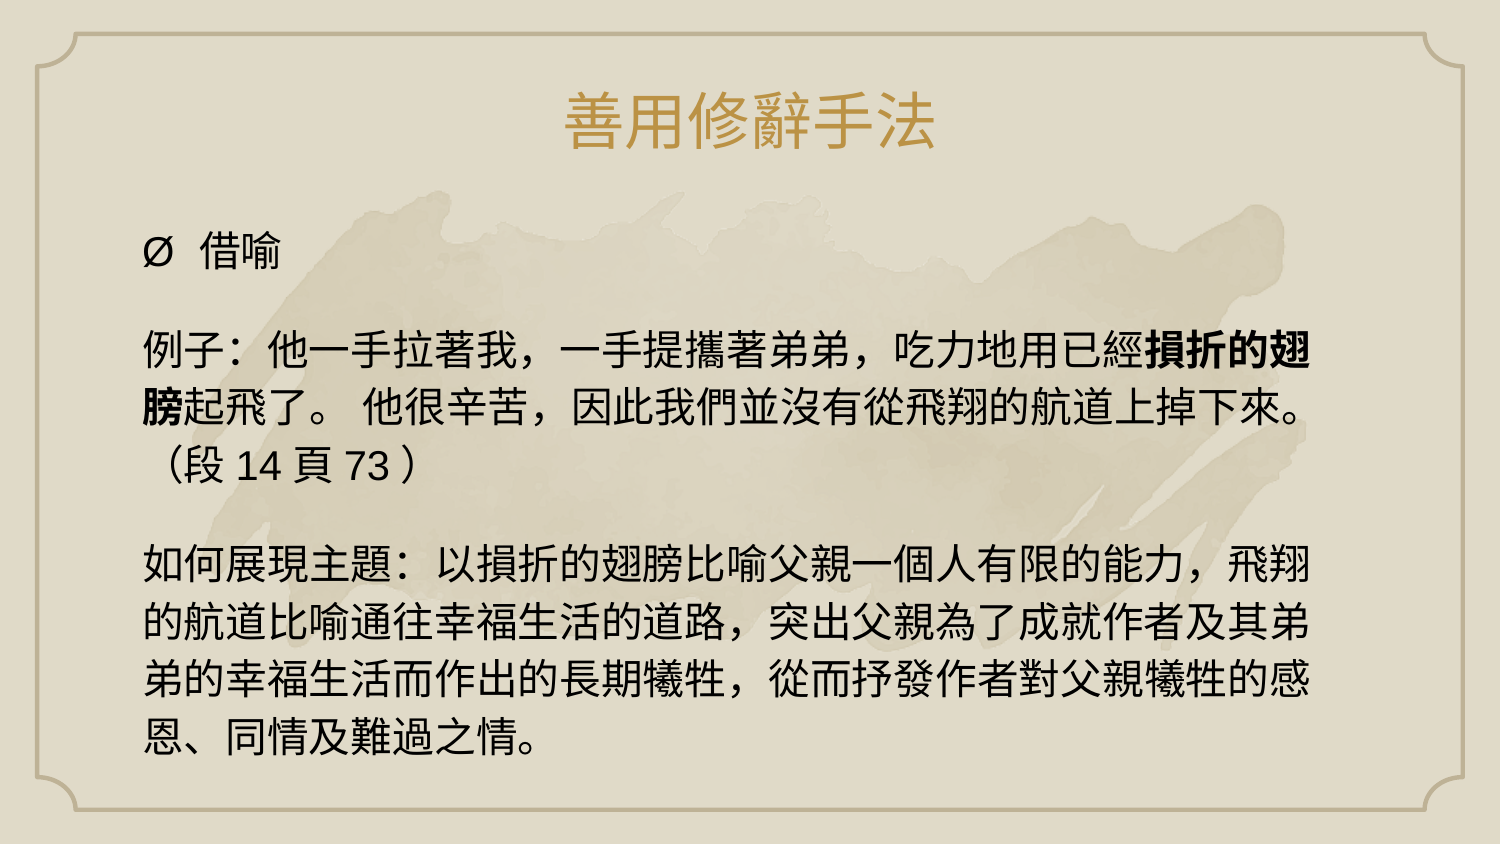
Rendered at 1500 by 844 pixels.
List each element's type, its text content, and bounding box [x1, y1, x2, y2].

title 善用修辭手法 [117, 89, 1383, 150]
text_box Ø 借喻 例子：他一手拉著我，一手提攜著弟弟，吃力地用已經損折的翅膀起飛了。 他很辛苦，因此我們並沒有從飛翔的航道上掉下來。（段14頁73） 如何展現主題：以損折的翅膀比喻父親一個人有限的能力，飛翔的航道比喻通往幸福生活的道路，突出父親為了成就作者及其弟弟的幸福生活而作出的長期犧牲，從而抒發作者對父親犧牲的感恩、同情及難過之情。 [89, 202, 1343, 776]
